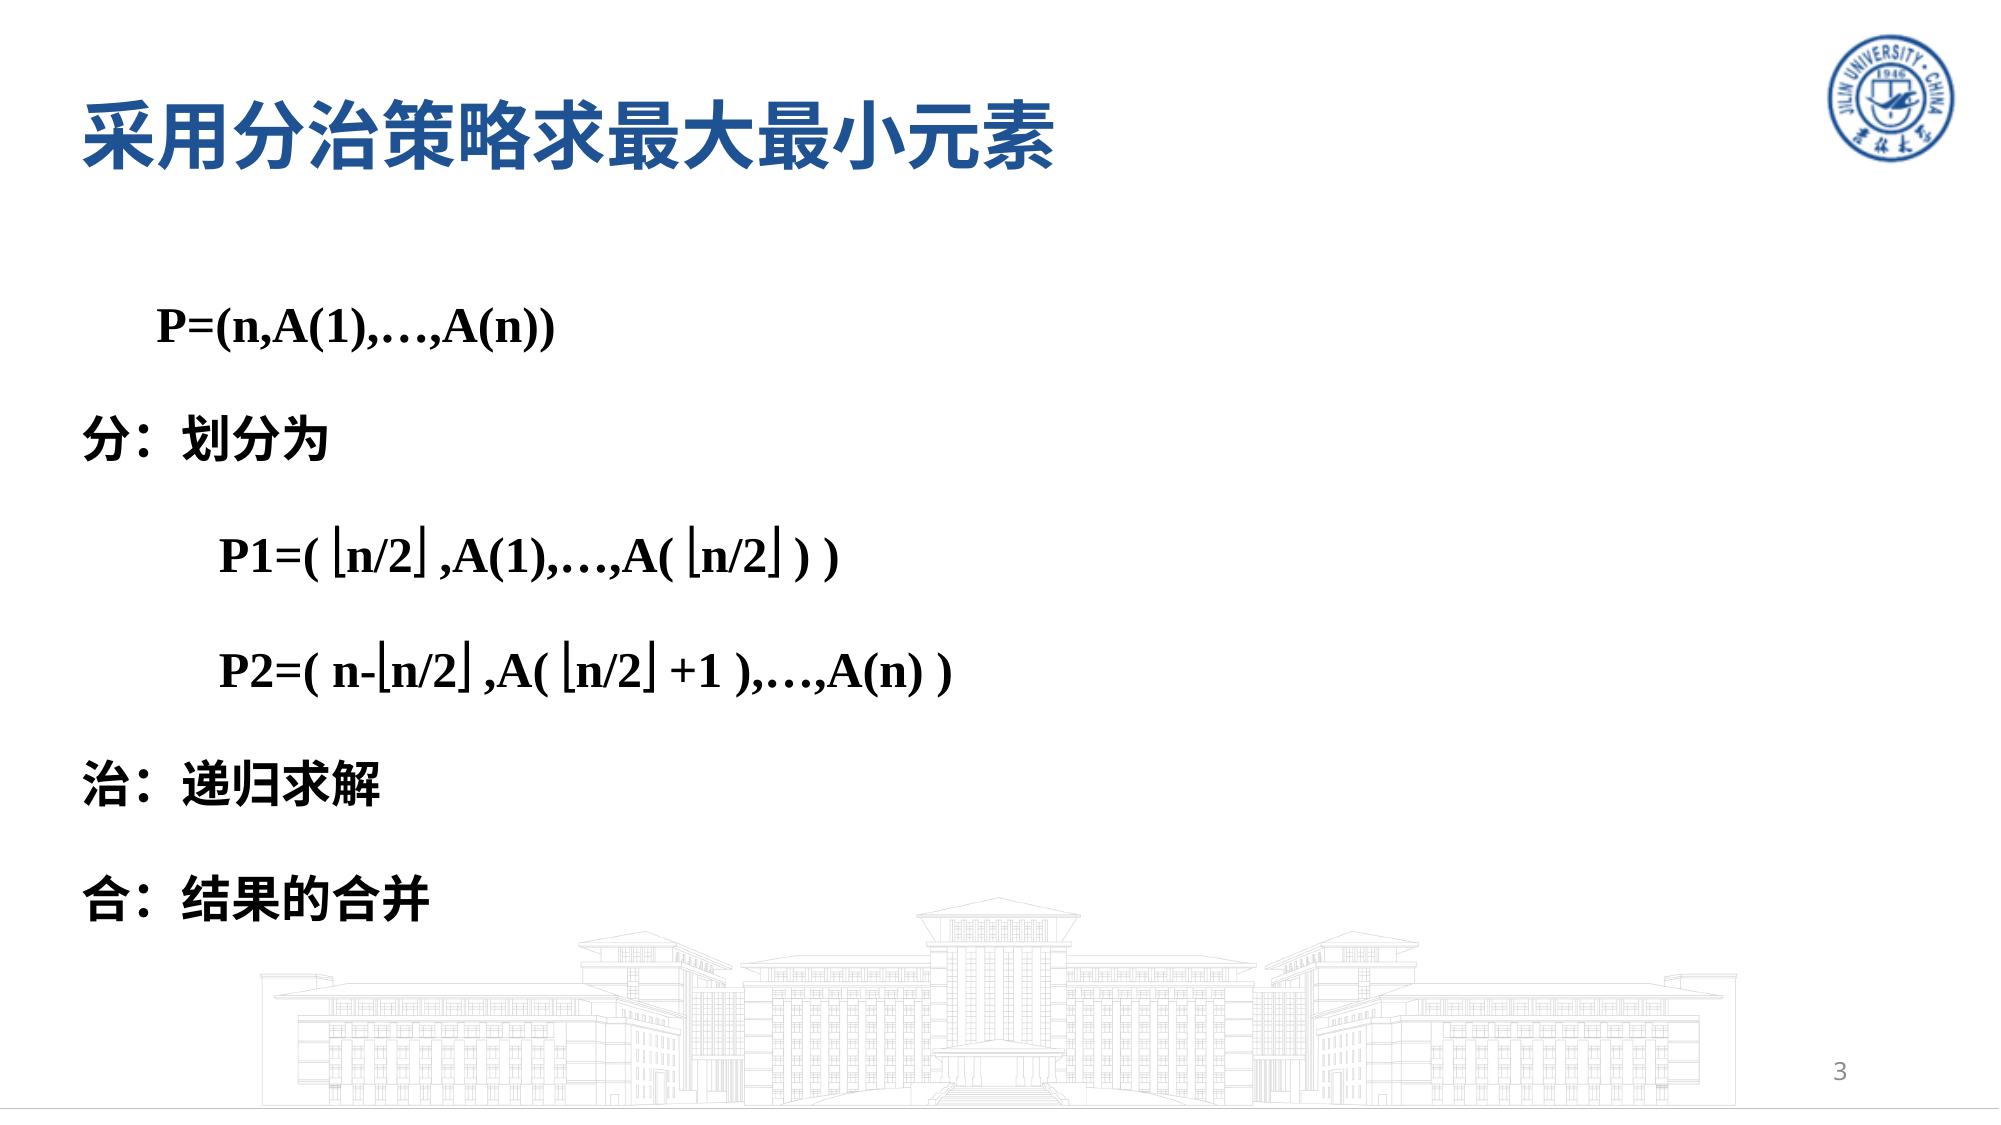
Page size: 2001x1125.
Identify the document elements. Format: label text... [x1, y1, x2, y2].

picture [1824, 15, 1965, 173]
text_box 采用分治策略求最大最小元素 [66, 81, 1417, 187]
text_box P=(n,A(1),…,A(n)) 分：划分为 P1=( n/2 ,A(1),…,A( n/2 ) ) P2=( n-n/2 ,A( n/2 +1 ),…,A(n) ) 治：递归求解 合：结果的合并 [66, 255, 1166, 935]
slide_number 3 [1412, 1042, 1863, 1103]
table_cell for i=mid downto low [0, 897, 1999, 1109]
